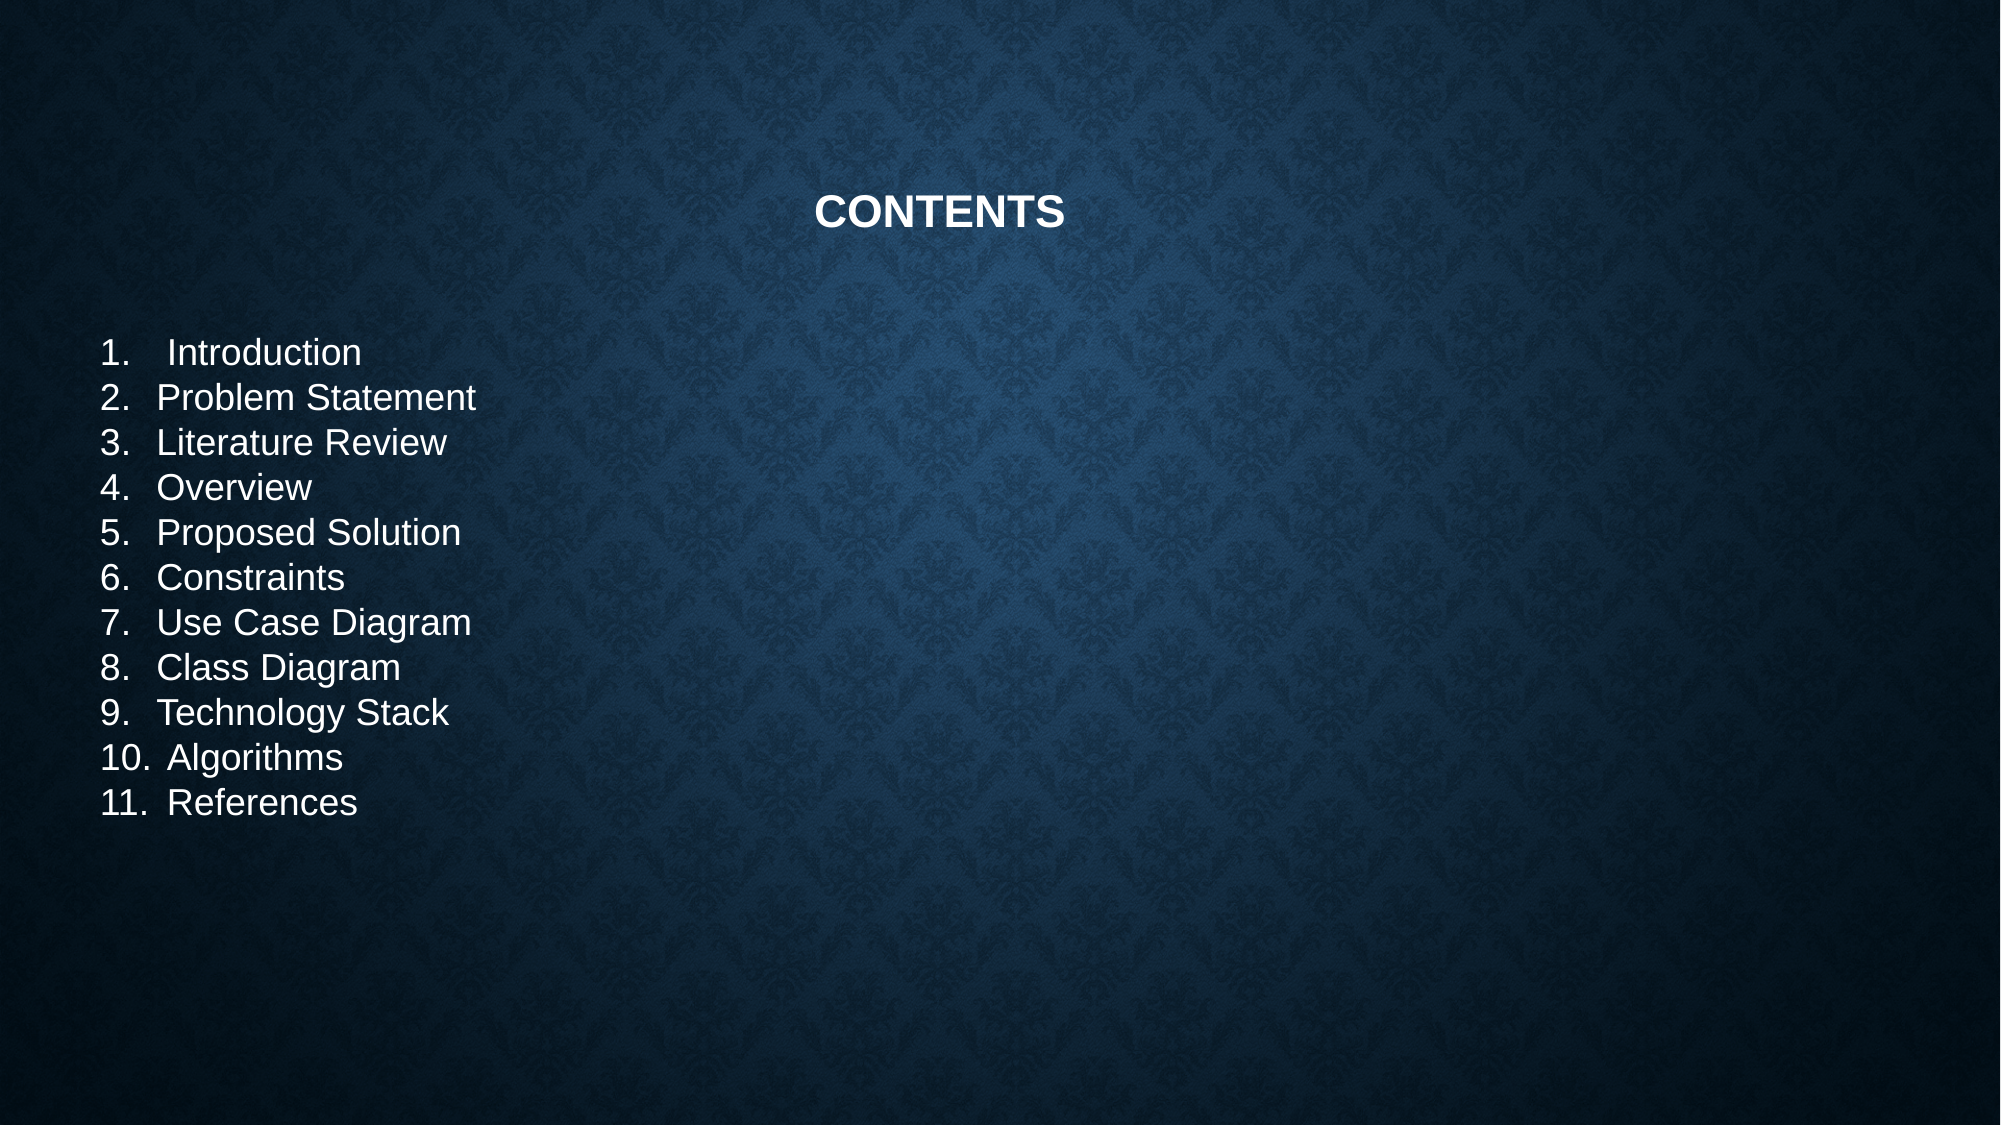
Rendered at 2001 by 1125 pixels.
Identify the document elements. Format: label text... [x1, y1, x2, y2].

text_box Introduction Problem Statement Literature Review Overview Proposed Solution Constraints Use Case Diagram Class Diagram Technology Stack Algorithms References [100, 327, 1900, 981]
picture [0, 0, 2001, 1125]
text_box CONTENTS [39, 115, 1840, 304]
